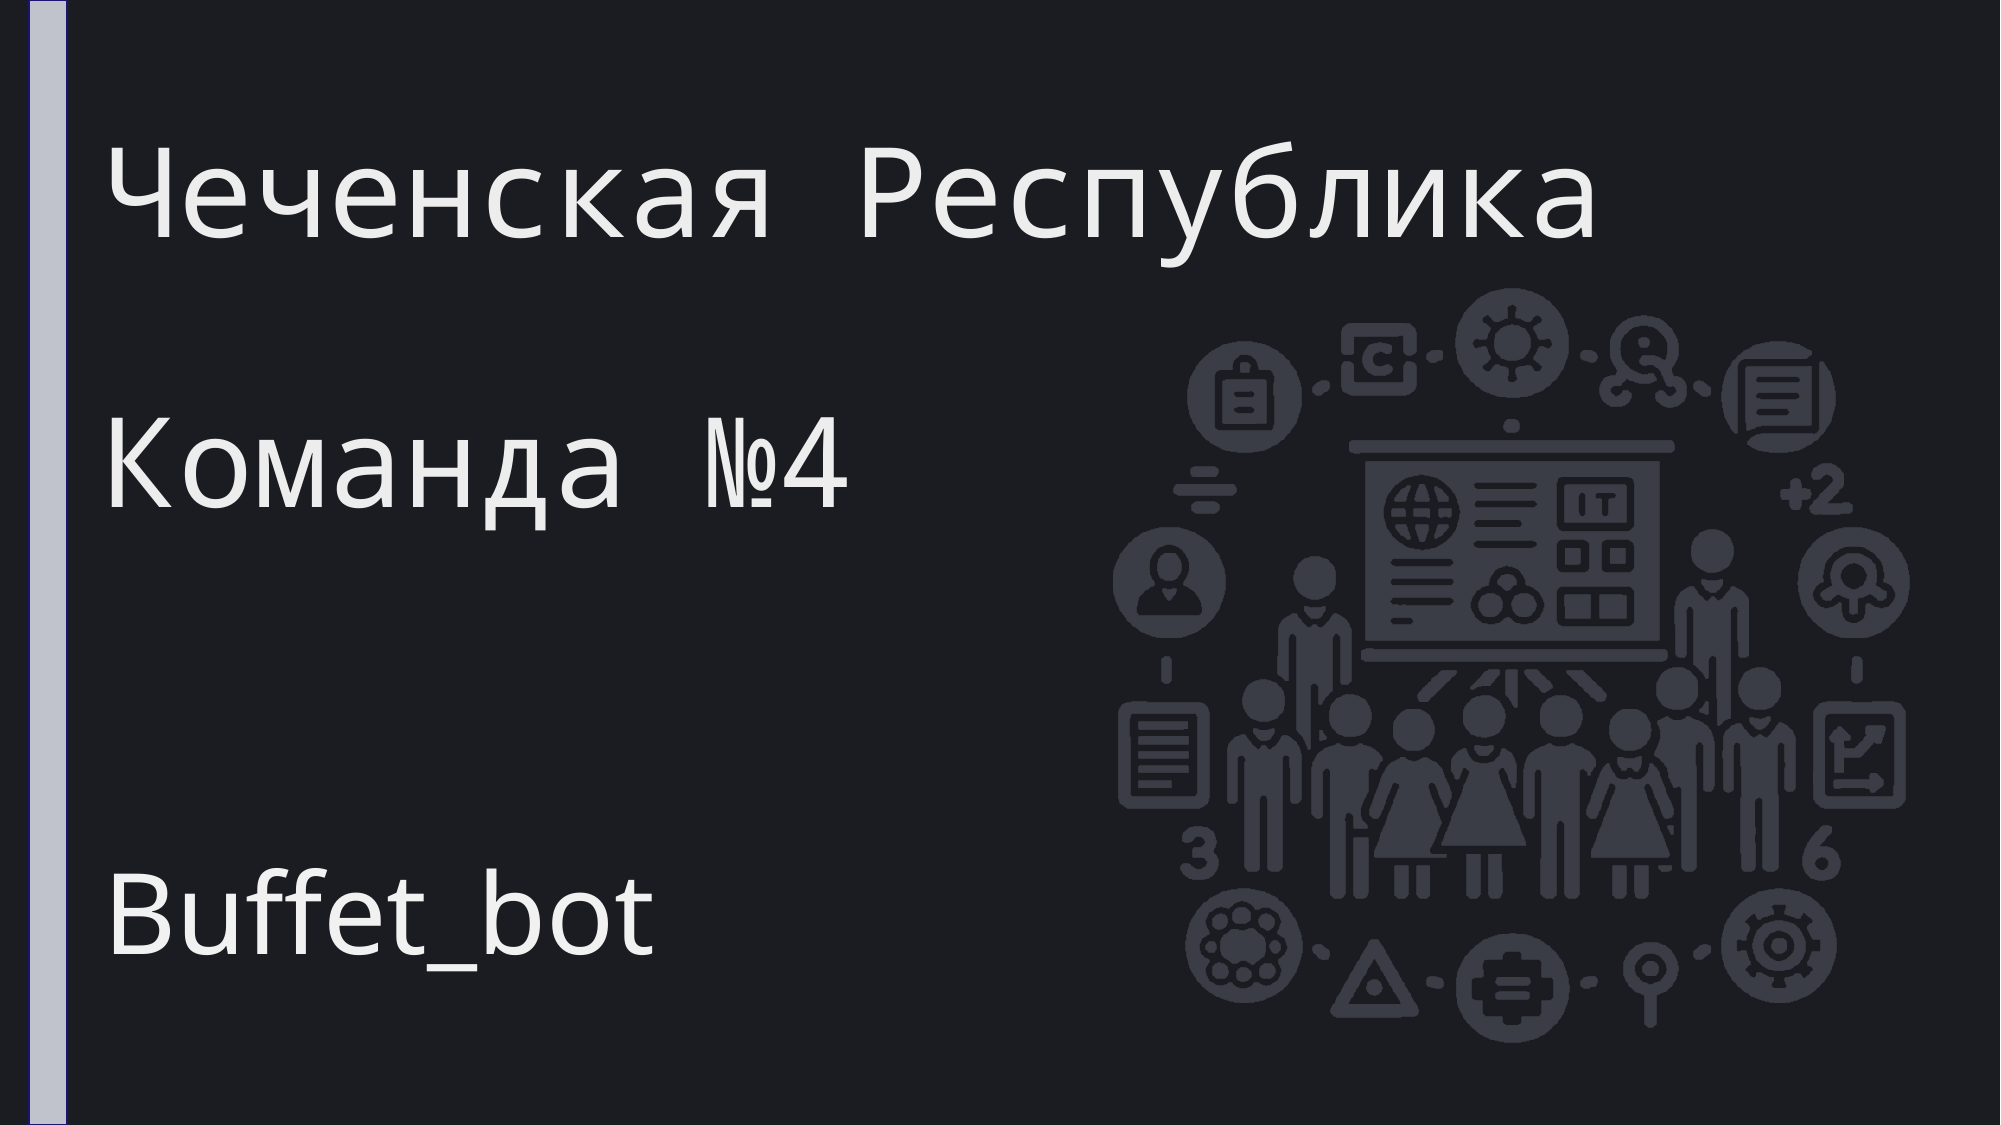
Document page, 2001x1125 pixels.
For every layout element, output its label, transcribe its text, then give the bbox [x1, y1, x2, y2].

picture [1068, 242, 1953, 1105]
list Buffet_bot [88, 849, 867, 980]
text_box [28, 0, 68, 1125]
title Чеченская Республика Команда №4 [88, 132, 1814, 543]
